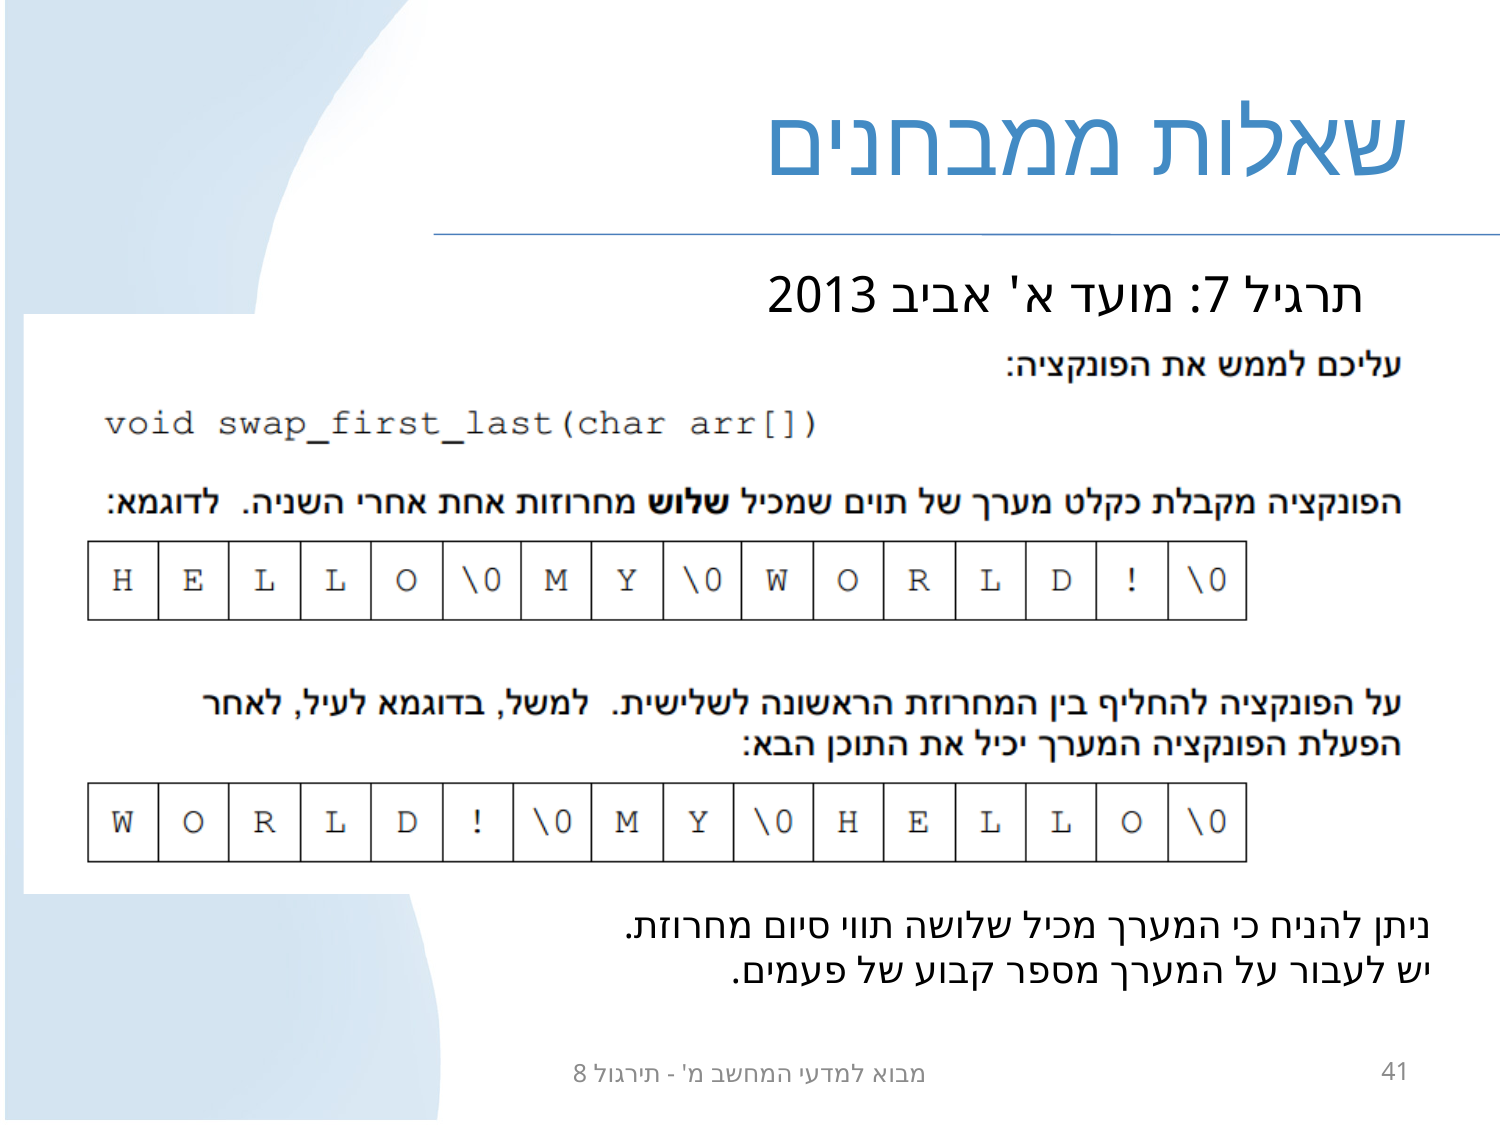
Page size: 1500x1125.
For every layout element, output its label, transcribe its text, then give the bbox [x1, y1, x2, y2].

slide_number 41 [1074, 1042, 1425, 1103]
footer מבוא למדעי המחשב מ' - תירגול 8 [512, 1042, 988, 1103]
title שאלות ממבחנים [74, 44, 1426, 233]
text_box תרגיל 7: מועד א' אביב 2013 [490, 255, 1380, 312]
text_box ניתן להניח כי המערך מכיל שלושה תווי סיום מחרוזת. יש לעבור על המערך מספר קבוע של פעמים. [41, 902, 1447, 998]
picture [0, 0, 1500, 1125]
